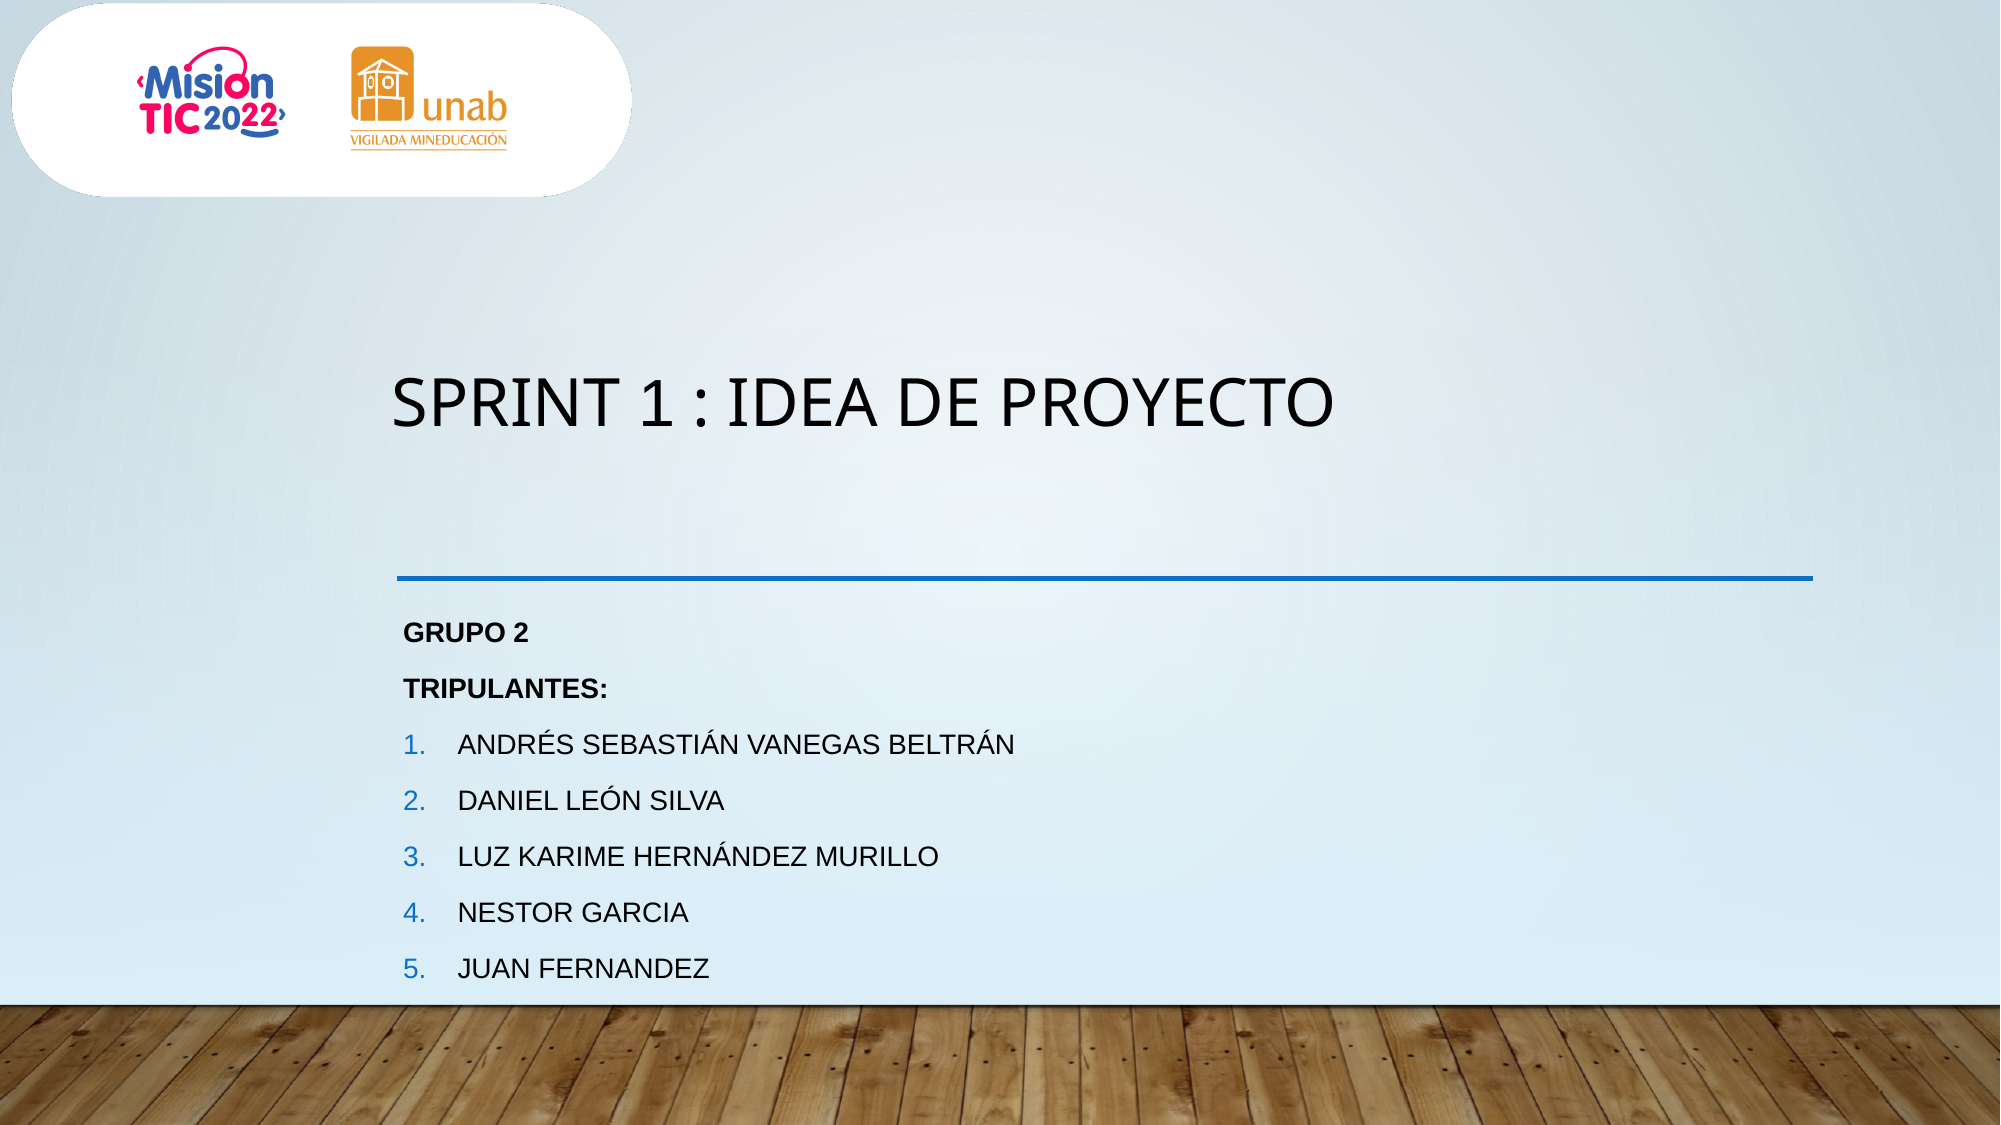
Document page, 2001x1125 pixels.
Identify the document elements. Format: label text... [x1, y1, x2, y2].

picture [0, 1005, 2000, 1125]
picture [0, 0, 643, 200]
subtitle Grupo 2 Tripulantes: Andrés Sebastián Vanegas Beltrán Daniel León Silva Luz Karime Hernández Murillo Nestor garcia Juan fernandez [388, 592, 1805, 1001]
title SPRINT 1 : Idea de proyecto [376, 312, 1794, 442]
